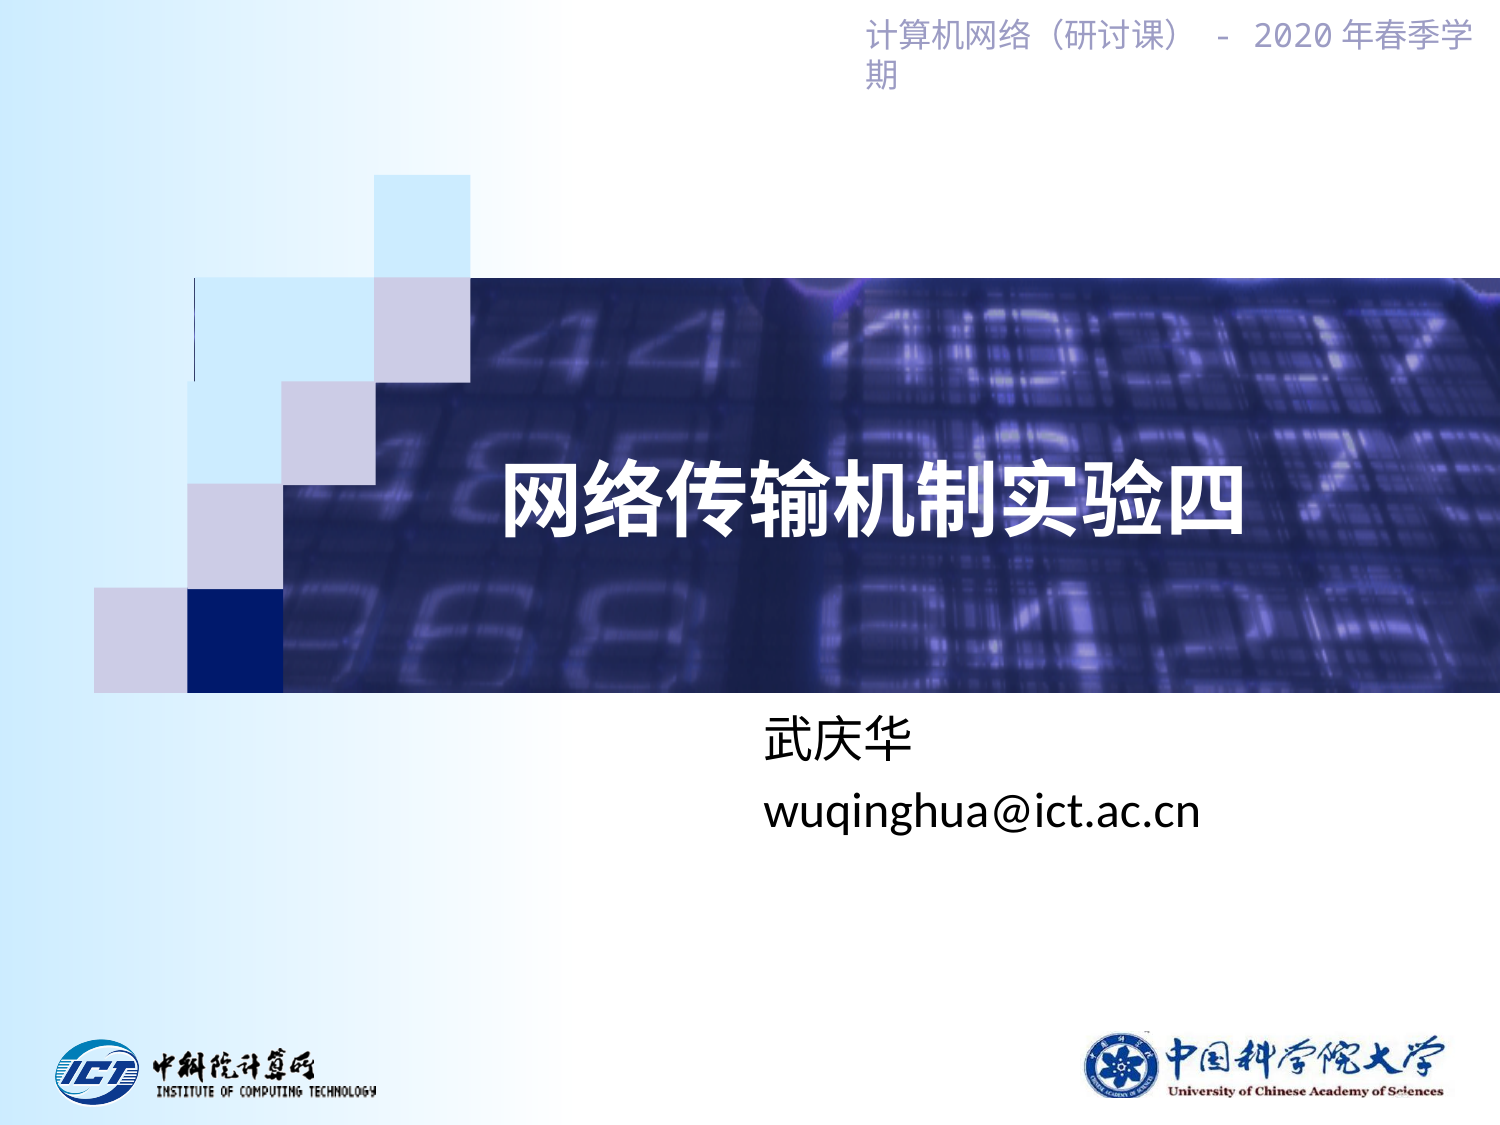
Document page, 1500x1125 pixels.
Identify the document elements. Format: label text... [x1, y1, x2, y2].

subtitle 武庆华 wuqinghua@ict.ac.cn [748, 699, 1475, 988]
picture [55, 1039, 92, 1069]
title 网络传输机制实验四 [253, 332, 1495, 663]
picture [1080, 1031, 1457, 1098]
picture [284, 278, 1500, 693]
picture [157, 1086, 376, 1098]
picture [153, 1048, 314, 1083]
picture [55, 1039, 139, 1107]
